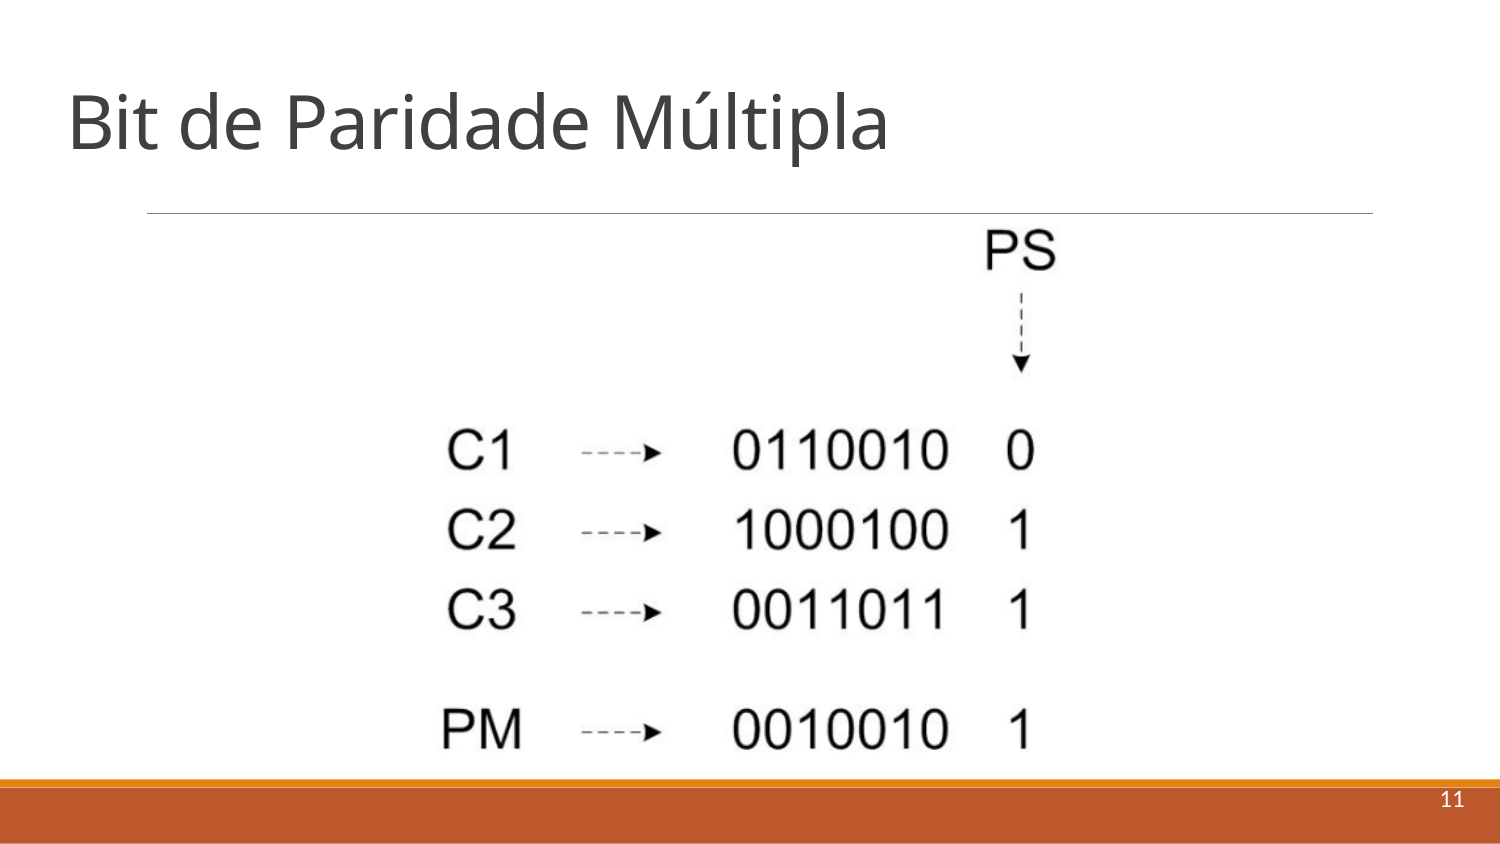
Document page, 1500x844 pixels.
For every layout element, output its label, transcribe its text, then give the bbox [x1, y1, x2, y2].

slide_number 11 [1389, 764, 1480, 830]
picture [413, 220, 1087, 772]
title Bit de Paridade Múltipla [51, 72, 1449, 167]
